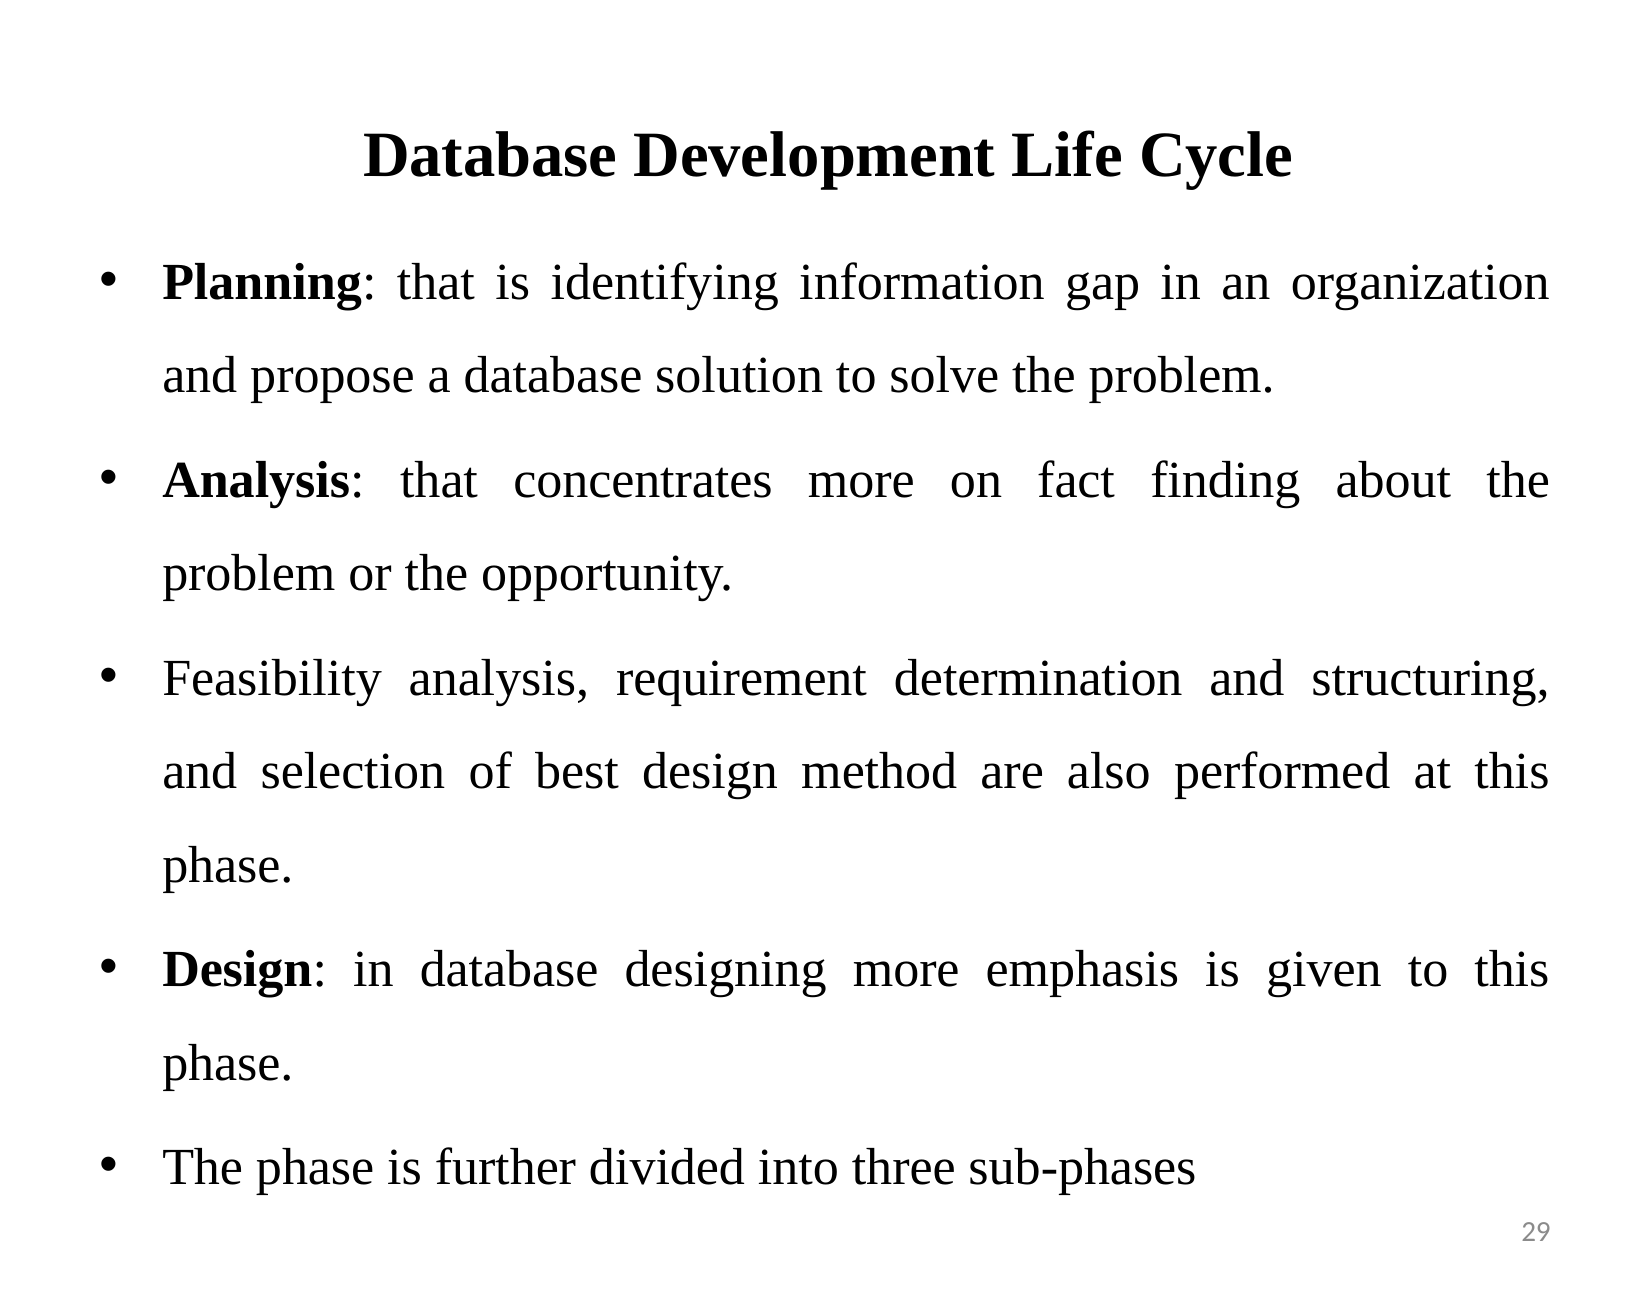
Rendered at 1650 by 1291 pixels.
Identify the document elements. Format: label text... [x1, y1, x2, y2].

slide_number 28 [1182, 1195, 1568, 1265]
title Database Development Life Cycle [82, 51, 1568, 207]
list Planning: that is identifying information gap in an organization and propose a database solution to solve the problem. Analysis: that concentrates more on fact finding about the problem or the opportunity. Feasibility analysis, requirement determination and structuring, and selection of best design method are also performed at this phase. Design: in database designing more emphasis is given to this phase. The phase is further divided into three sub-phases [82, 207, 1568, 1153]
